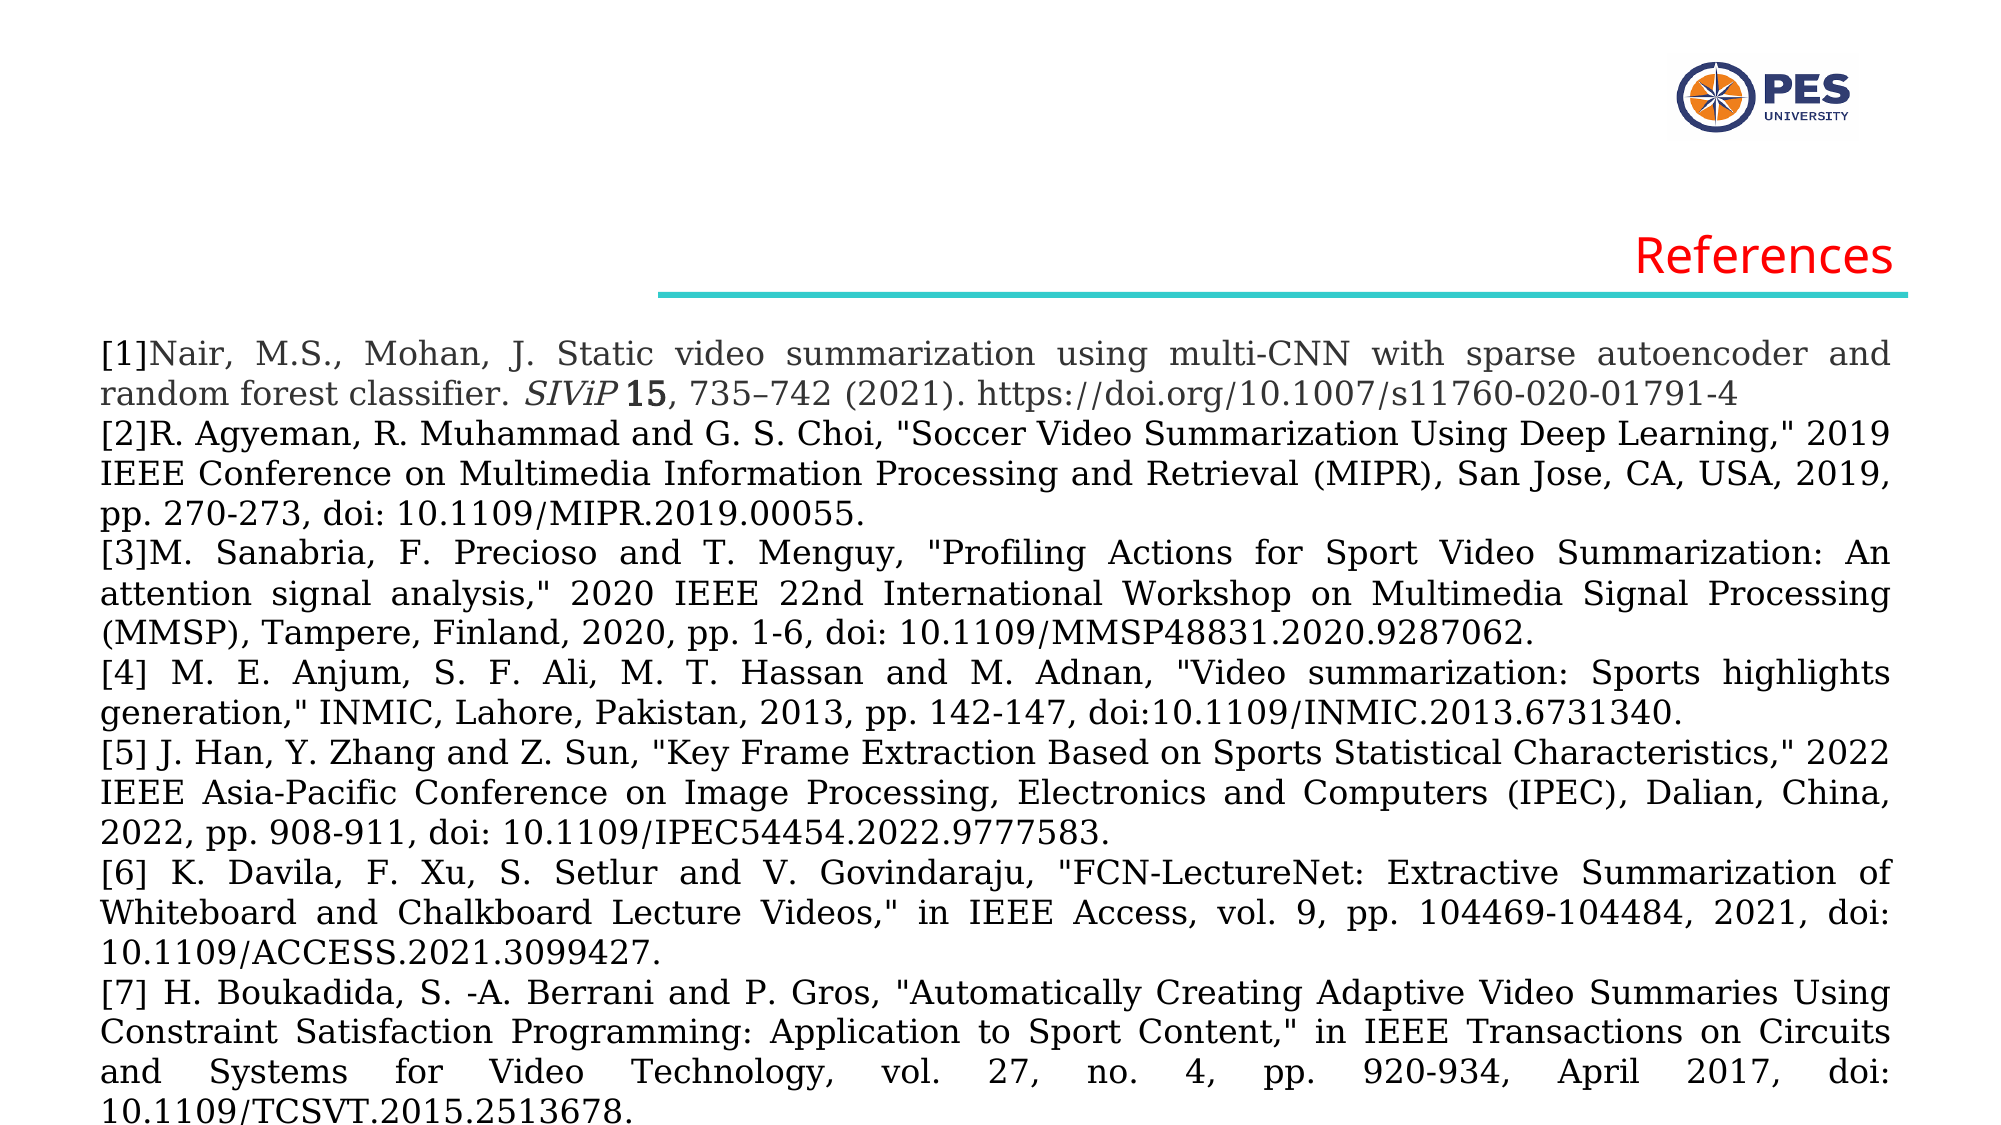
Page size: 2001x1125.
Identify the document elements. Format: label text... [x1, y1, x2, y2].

text_box [658, 291, 1909, 298]
text_box [1]Nair, M.S., Mohan, J. Static video summarization using multi-CNN with sparse autoencoder and random forest classifier. SIViP 15, 735–742 (2021). https://doi.org/10.1007/s11760-020-01791-4 [2]R. Agyeman, R. Muhammad and G. S. Choi, "Soccer Video Summarization Using Deep Learning," 2019 IEEE Conference on Multimedia Information Processing and Retrieval (MIPR), San Jose, CA, USA, 2019, pp. 270-273, doi: 10.1109/MIPR.2019.00055. [3]M. Sanabria, F. Precioso and T. Menguy, "Profiling Actions for Sport Video Summarization: An attention signal analysis," 2020 IEEE 22nd International Workshop on Multimedia Signal Processing (MMSP), Tampere, Finland, 2020, pp. 1-6, doi: 10.1109/MMSP48831.2020.9287062. [4] M. E. Anjum, S. F. Ali, M. T. Hassan and M. Adnan, "Video summarization: Sports highlights generation," INMIC, Lahore, Pakistan, 2013, pp. 142-147, doi:10.1109/INMIC.2013.6731340. [5] J. Han, Y. Zhang and Z. Sun, "Key Frame Extraction Based on Sports Statistical Characteristics," 2022 IEEE Asia-Pacific Conference on Image Processing, Electronics and Computers (IPEC), Dalian, China, 2022, pp. 908-911, doi: 10.1109/IPEC54454.2022.9777583. [6] K. Davila, F. Xu, S. Setlur and V. Govindaraju, "FCN-LectureNet: Extractive Summarization of Whiteboard and Chalkboard Lecture Videos," in IEEE Access, vol. 9, pp. 104469-104484, 2021, doi: 10.1109/ACCESS.2021.3099427. [7] H. Boukadida, S. -A. Berrani and P. Gros, "Automatically Creating Adaptive Video Summaries Using Constraint Satisfaction Programming: Application to Sport Content," in IEEE Transactions on Circuits and Systems for Video Technology, vol. 27, no. 4, pp. 920-934, April 2017, doi: 10.1109/TCSVT.2015.2513678. [85, 324, 1909, 1125]
picture [1667, 53, 1859, 141]
text_box References [825, 216, 1910, 292]
